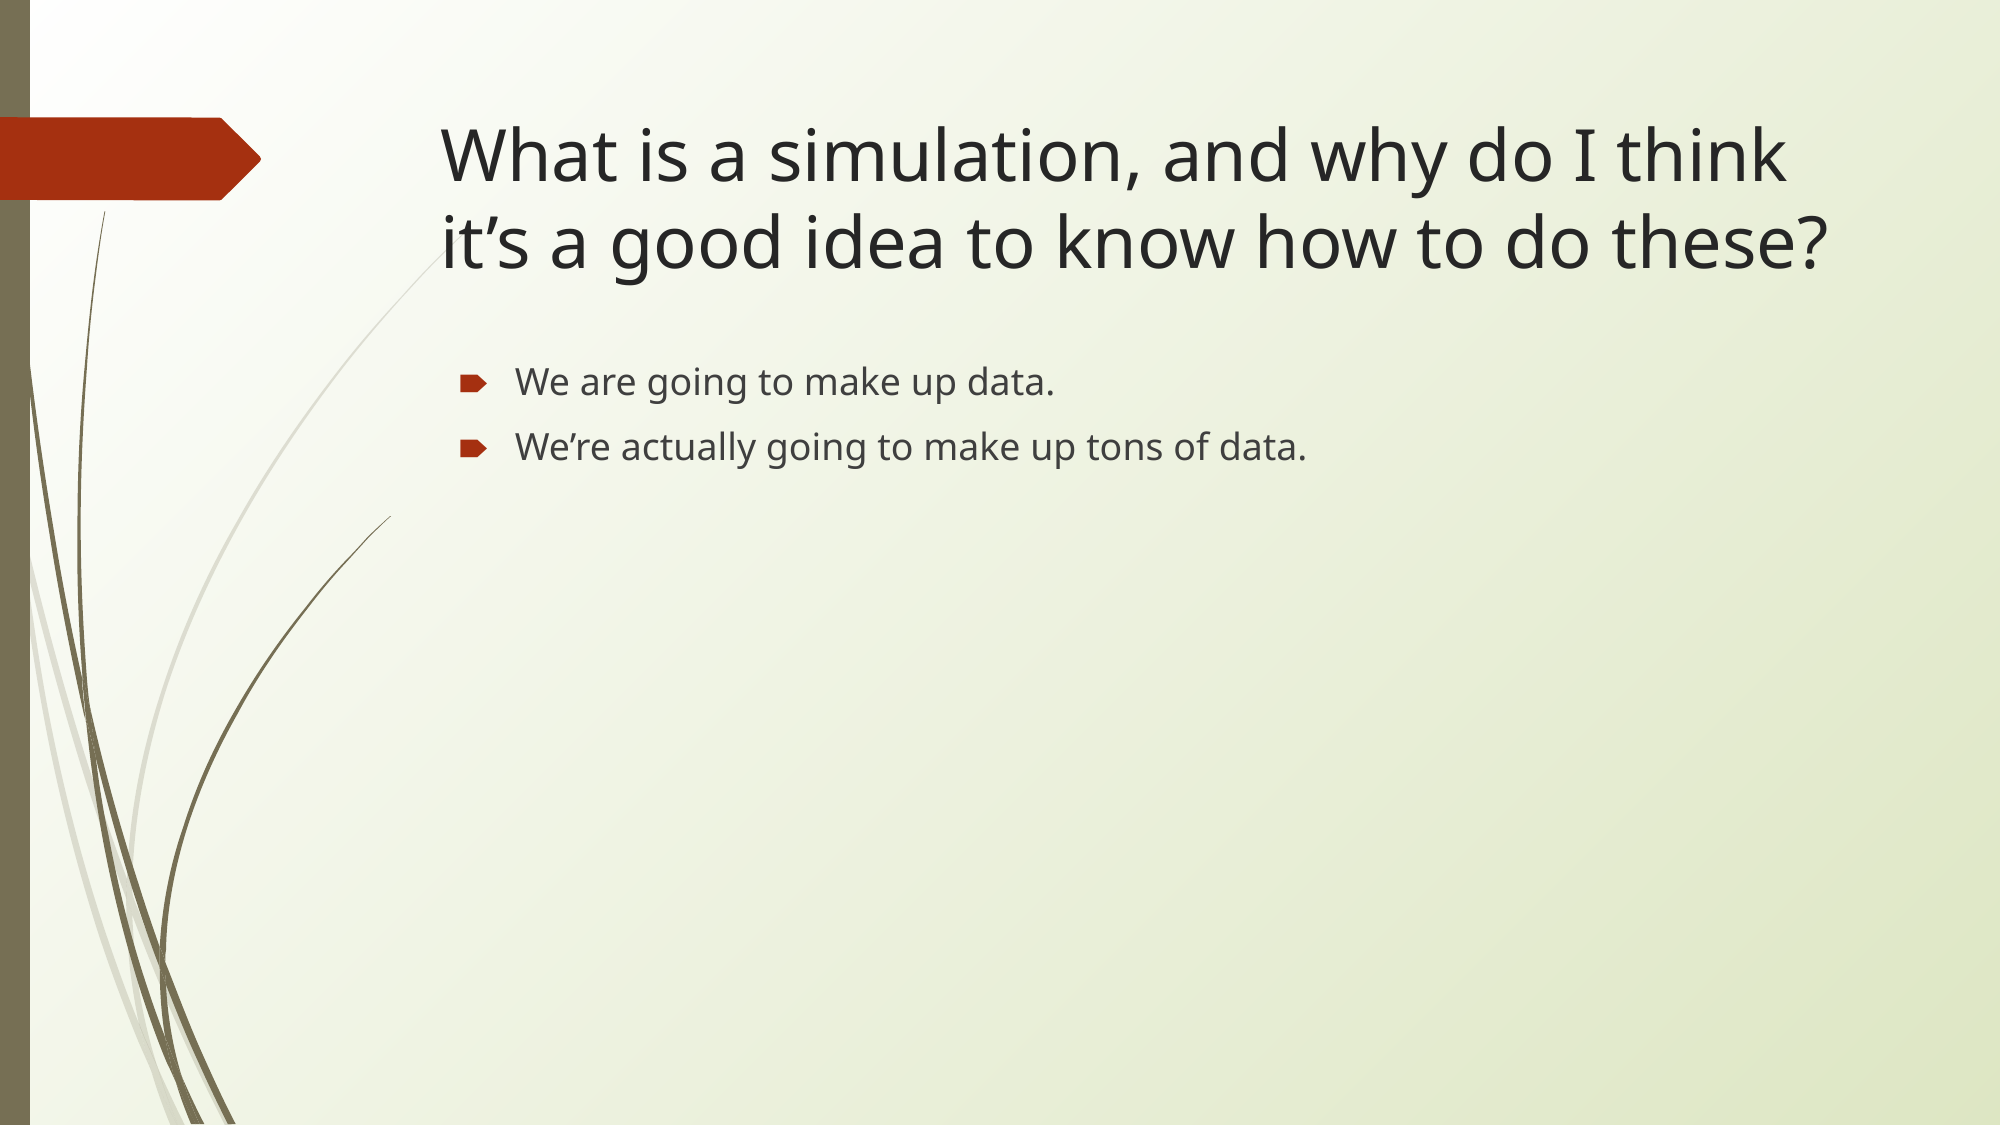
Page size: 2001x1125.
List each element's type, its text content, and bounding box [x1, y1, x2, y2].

title What is a simulation, and why do I think it’s a good idea to know how to do these? [425, 102, 1888, 313]
list We are going to make up data. We’re actually going to make up tons of data. [424, 350, 1888, 970]
